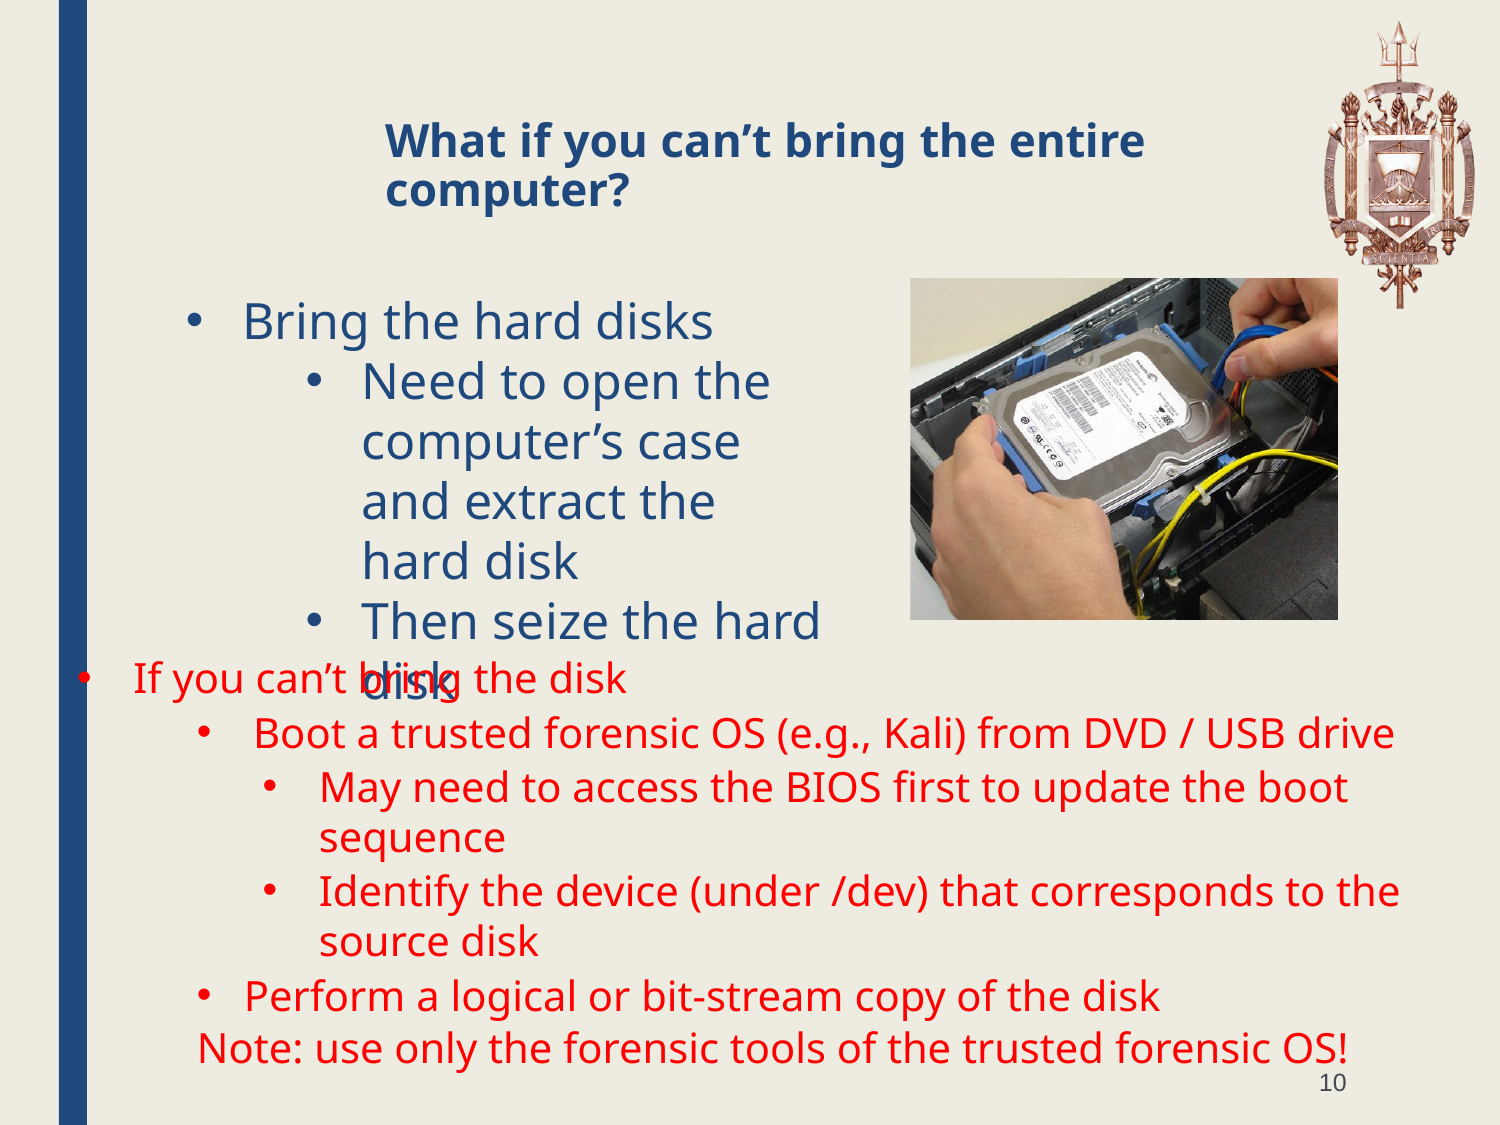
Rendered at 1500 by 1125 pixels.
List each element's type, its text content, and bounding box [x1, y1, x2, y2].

text_box [910, 278, 1338, 620]
slide_number 10 [1165, 1058, 1362, 1125]
picture [1320, 17, 1478, 312]
text_box If you can’t bring the disk Boot a trusted forensic OS (e.g., Kali) from DVD / USB drive May need to access the BIOS first to update the boot sequence Identify the device (under /dev) that corresponds to the source disk Perform a logical or bit-stream copy of the disk Note: use only the forensic tools of the trusted forensic OS! [75, 652, 1463, 1073]
text_box Bring the hard disks Need to open the computer’s case and extract the hard disk Then seize the hard disk [183, 289, 838, 652]
title What if you can’t bring the entire computer? [168, 112, 1298, 239]
